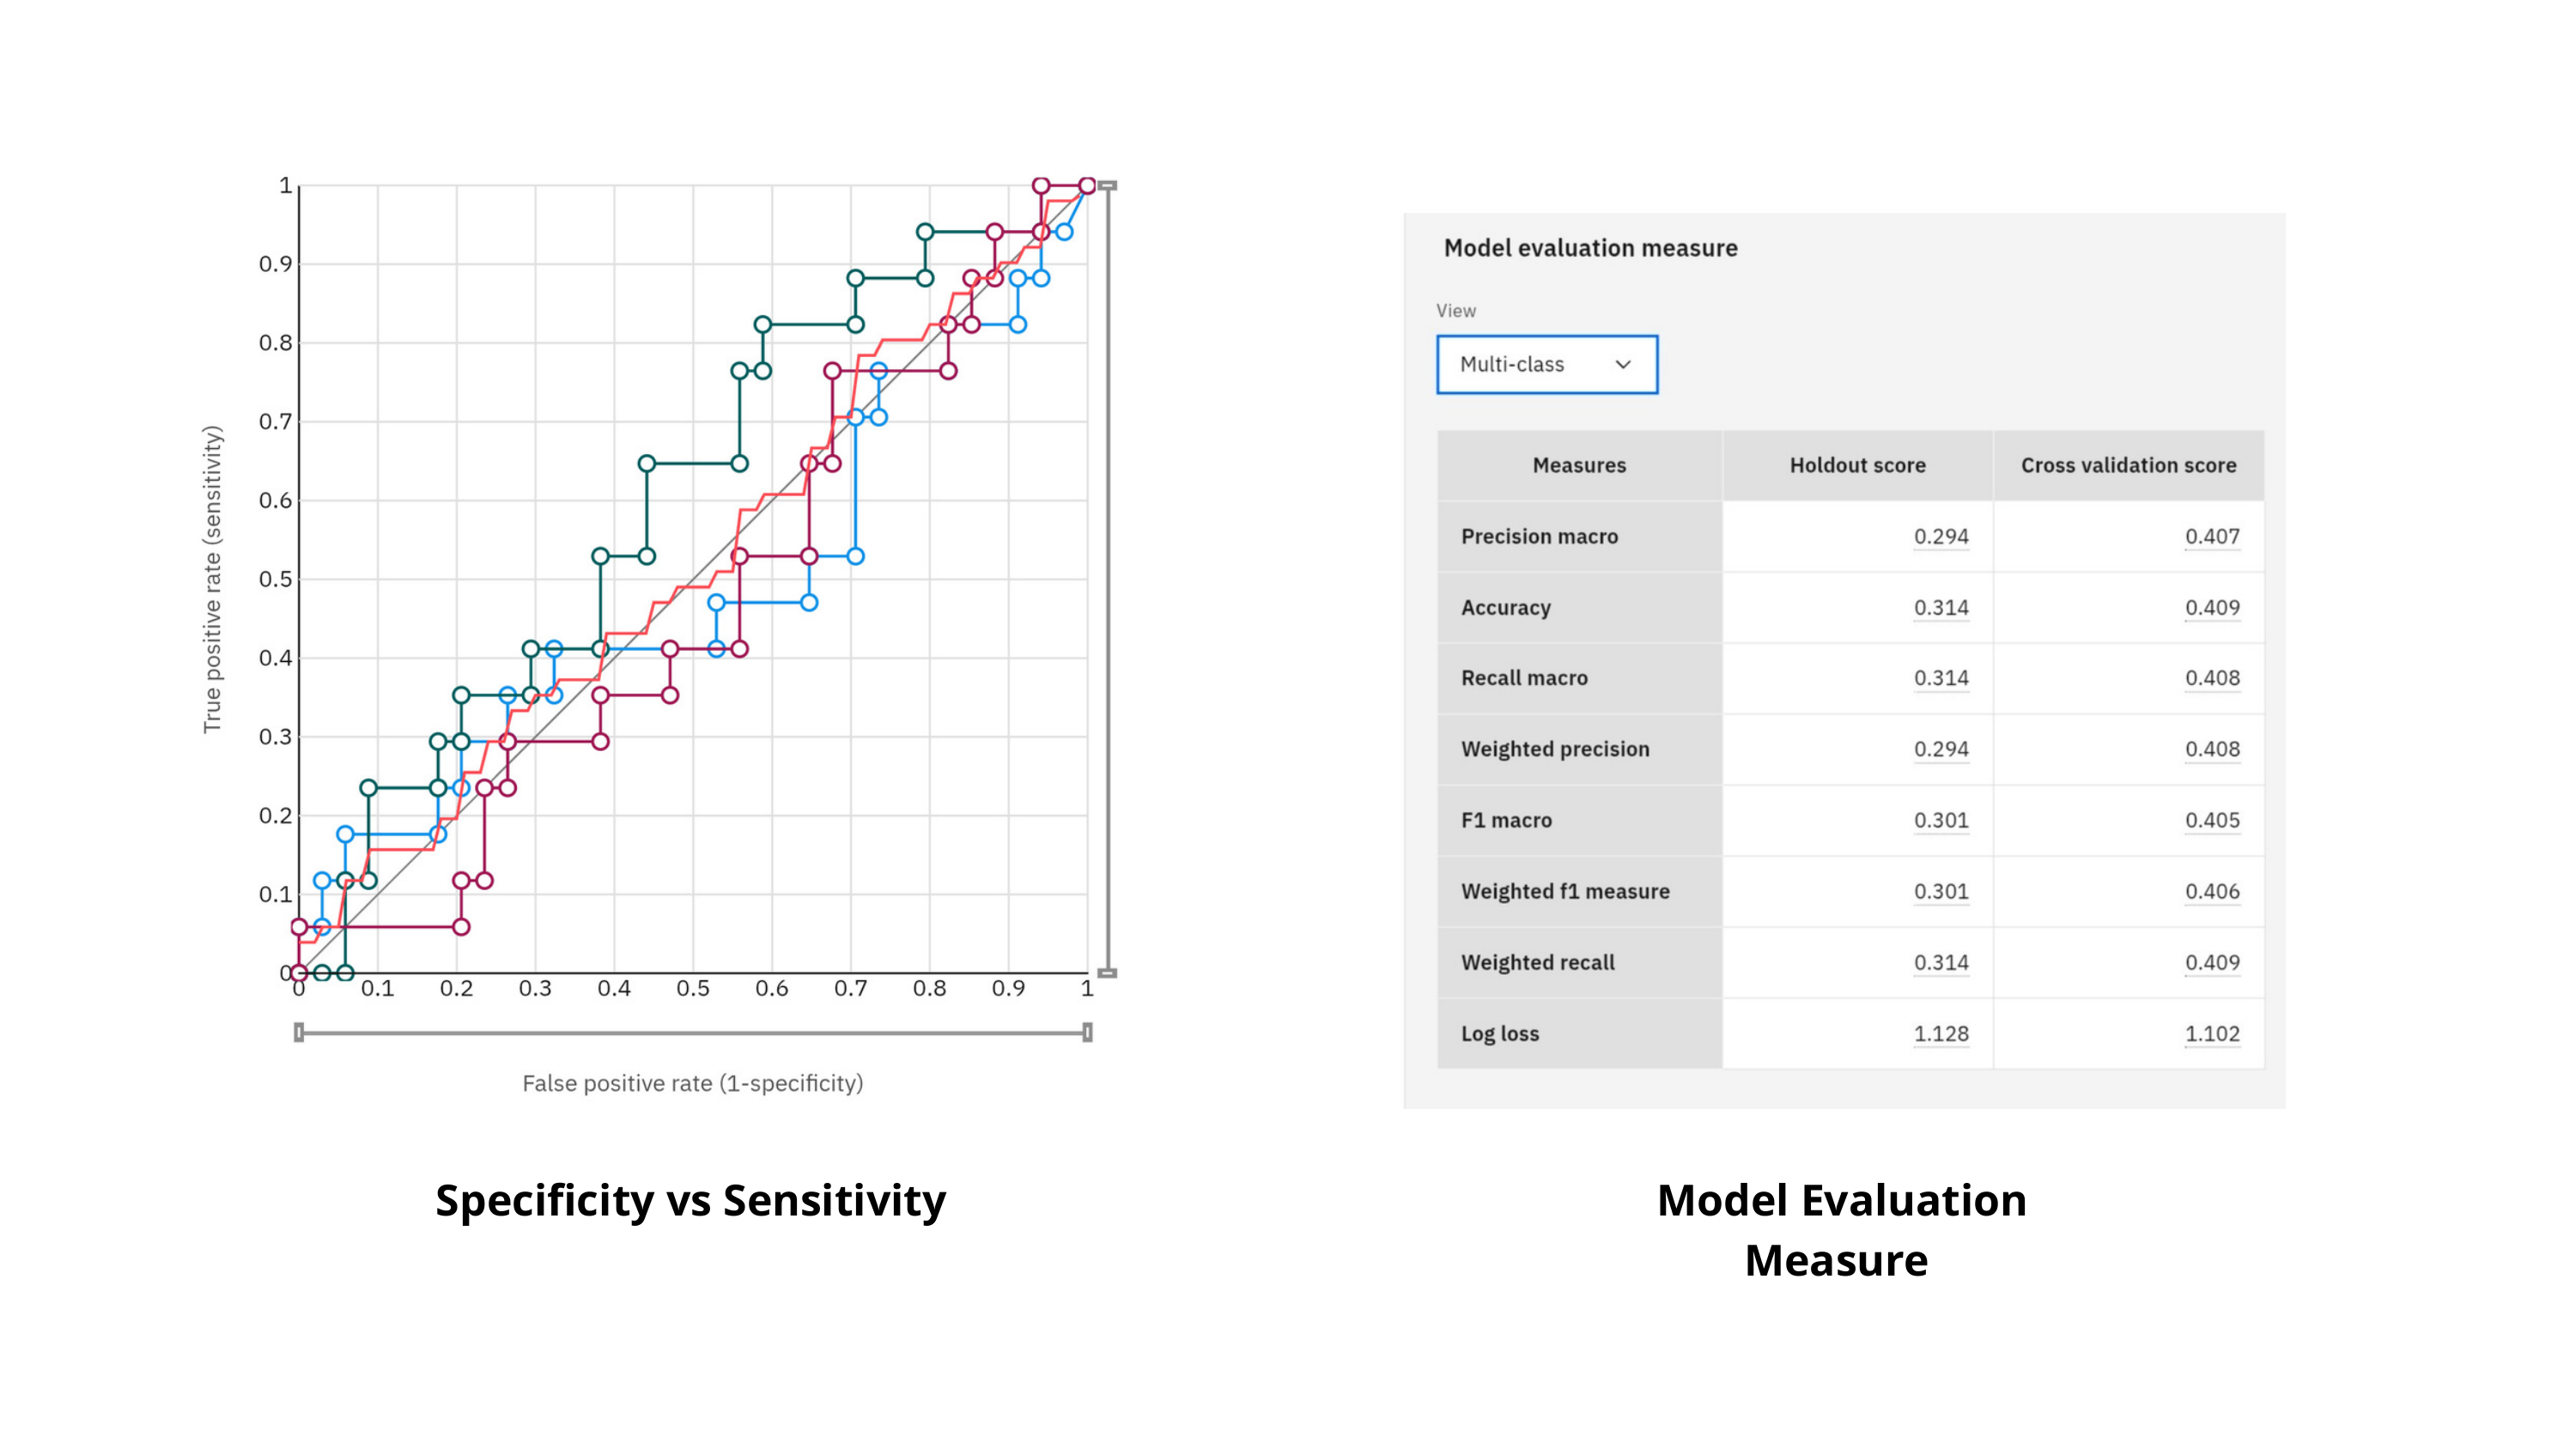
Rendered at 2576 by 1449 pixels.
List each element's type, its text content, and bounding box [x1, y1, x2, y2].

text_box Specificity vs Sensitivity [435, 1164, 948, 1225]
text_box [144, 144, 1122, 1179]
text_box [1400, 213, 2286, 1109]
text_box Model Evaluation Measure [1567, 1164, 2118, 1285]
